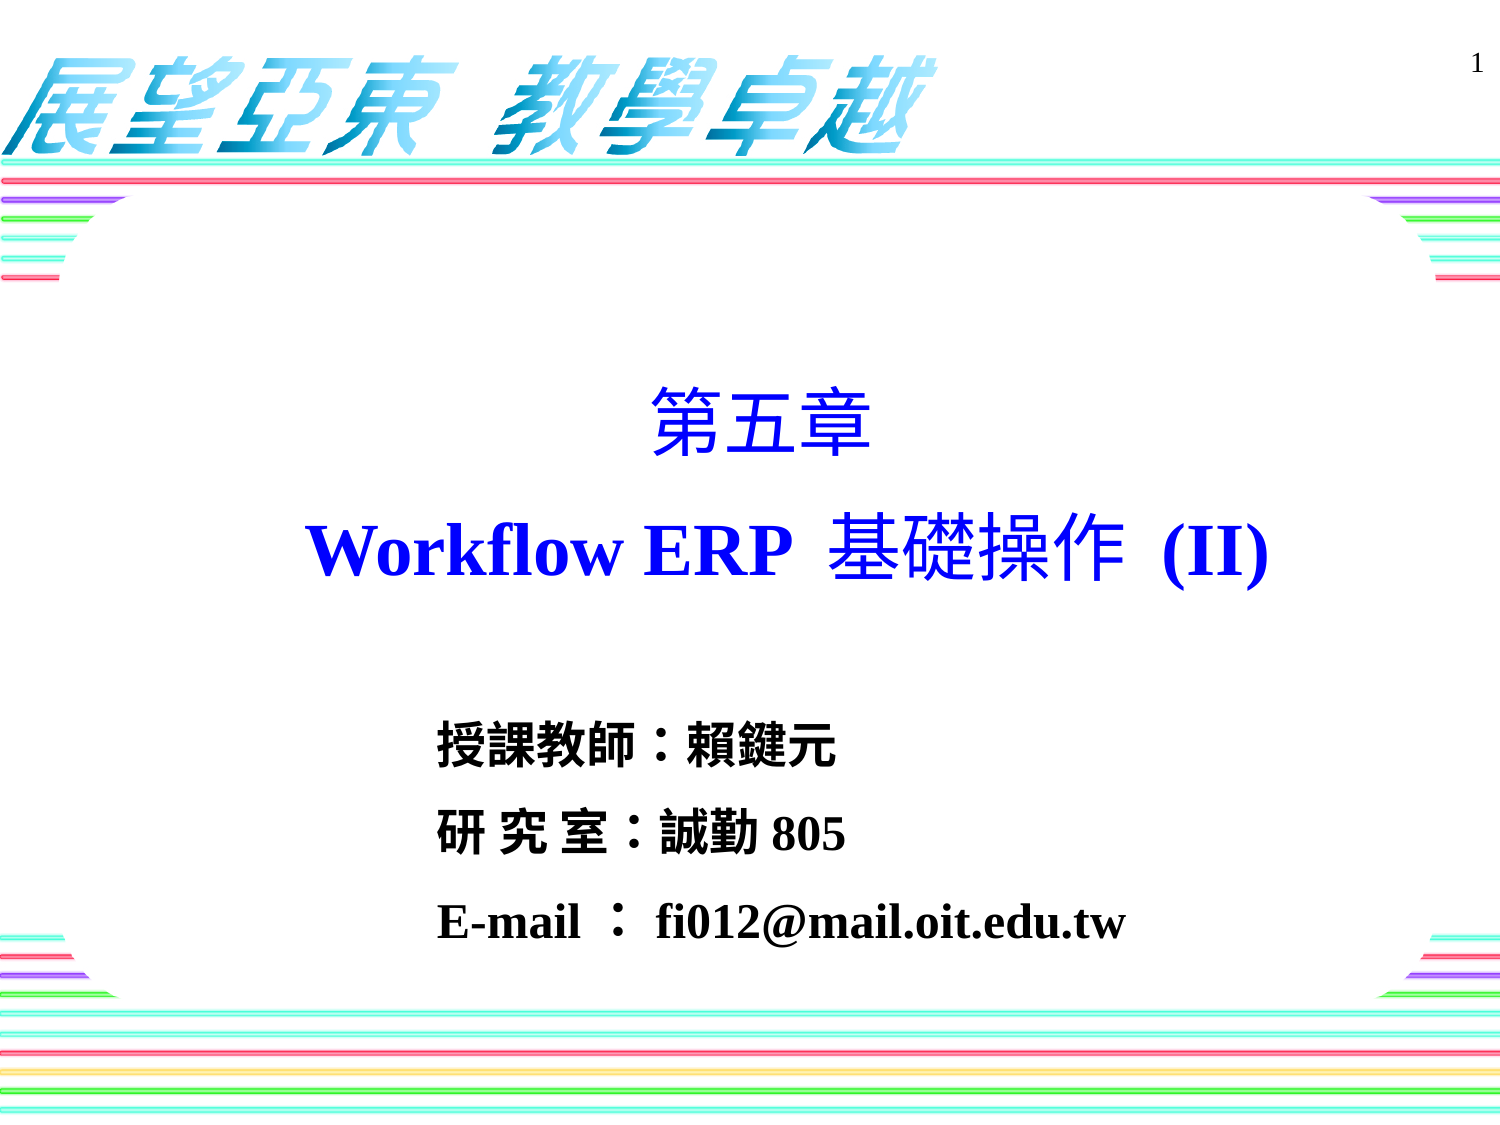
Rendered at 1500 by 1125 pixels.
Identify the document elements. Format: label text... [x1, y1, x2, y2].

subtitle 授課教師：賴鍵元 研 究 室：誠勤805 E-mail：fi012@mail.oit.edu.tw [421, 703, 1372, 961]
picture [0, 0, 1500, 1125]
slide_number 1 [1149, 31, 1500, 91]
title 第五章 Workflow ERP 基礎操作 (II) [128, 328, 1411, 603]
